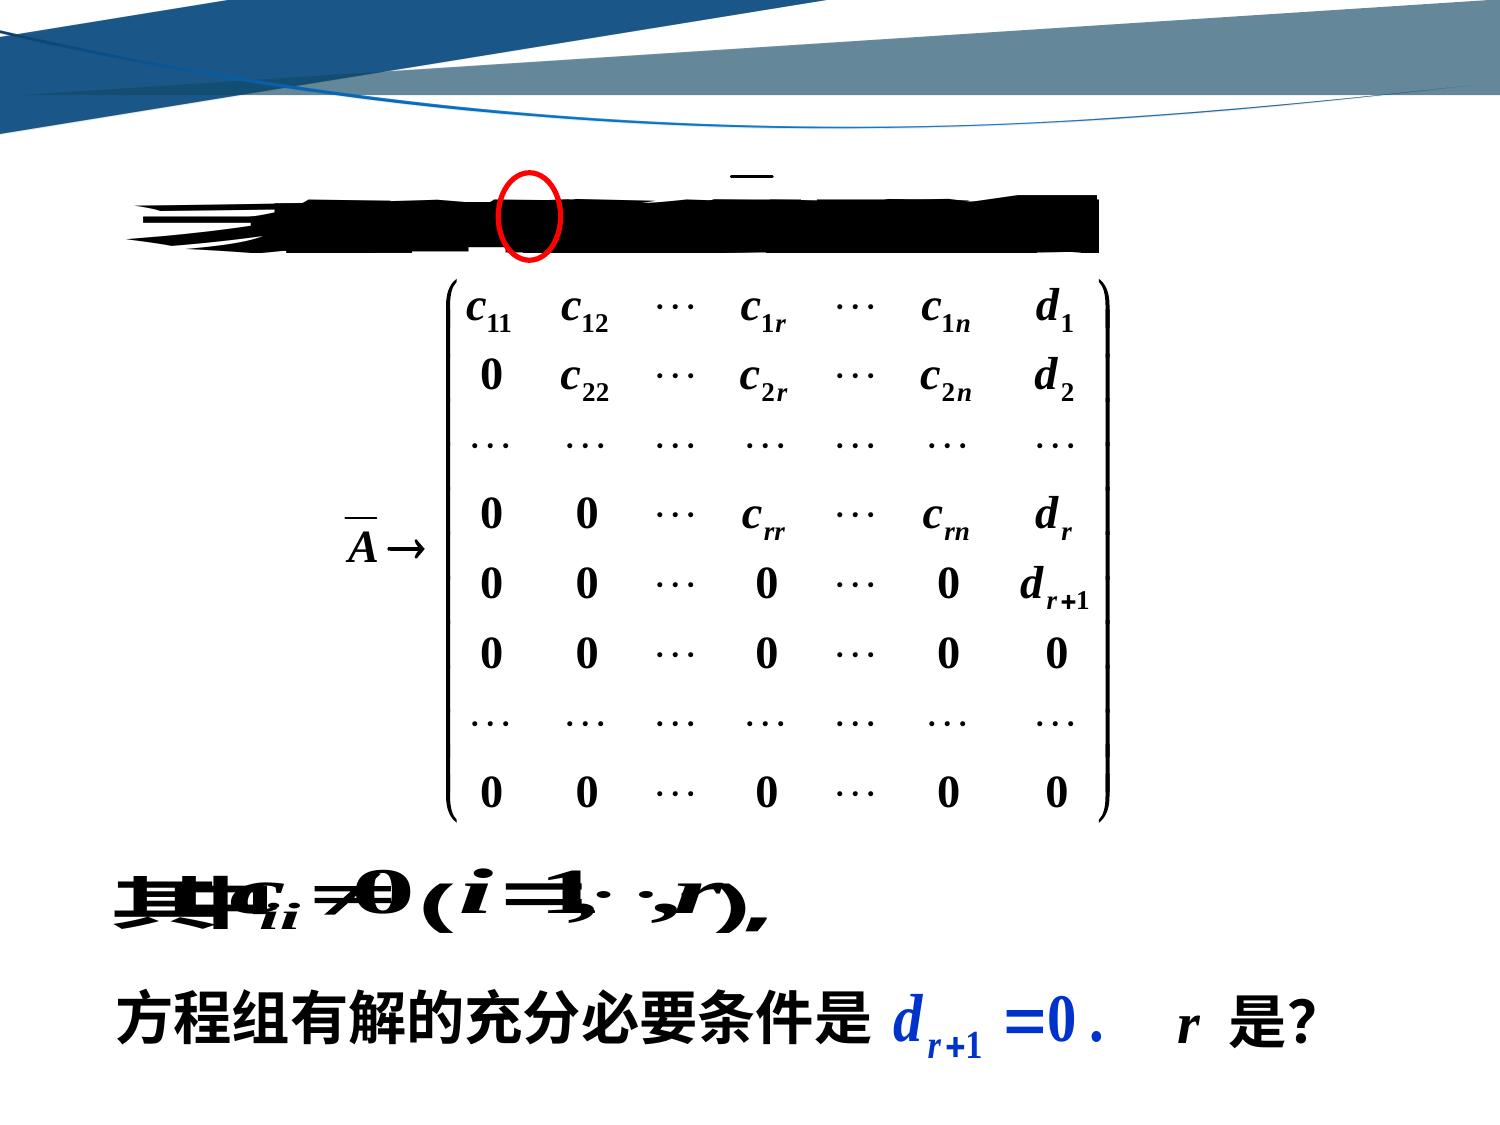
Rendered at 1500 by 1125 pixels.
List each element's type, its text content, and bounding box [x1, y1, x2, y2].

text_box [98, 973, 1111, 1067]
text_box [512, 253, 547, 261]
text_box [109, 848, 773, 954]
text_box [110, 160, 1099, 253]
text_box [337, 272, 1125, 829]
picture [0, 0, 1500, 1125]
text_box r 是？ [1163, 977, 1361, 1063]
